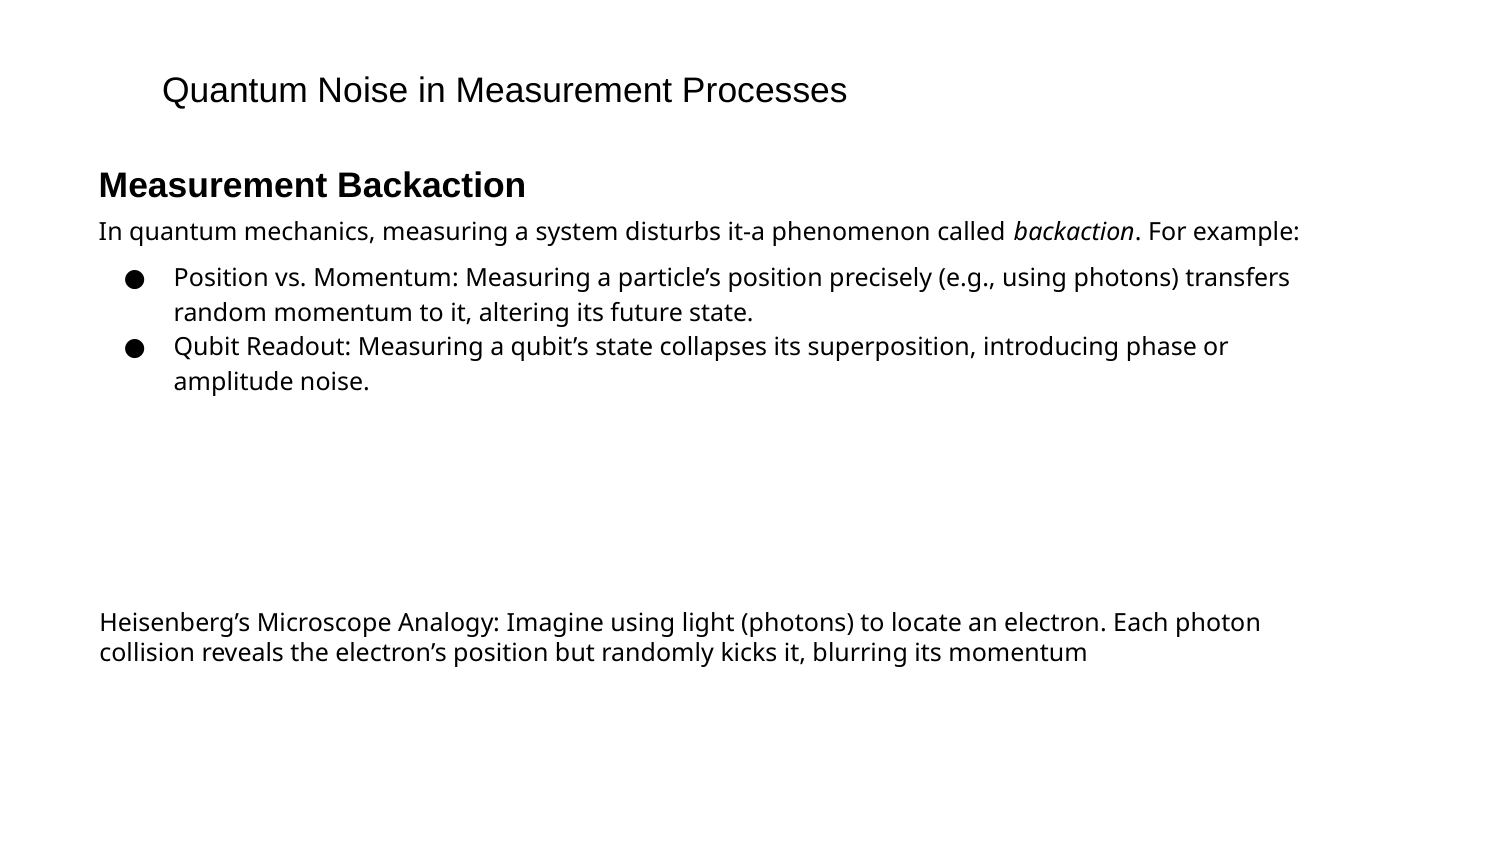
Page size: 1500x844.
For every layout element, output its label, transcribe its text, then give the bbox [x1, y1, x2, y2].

text_box Heisenberg’s Microscope Analogy: Imagine using light (photons) to locate an electron. Each photon collision reveals the electron’s position but randomly kicks it, blurring its momentum [84, 591, 1359, 682]
text_box Measurement Backaction In quantum mechanics, measuring a system disturbs it-a phenomenon called backaction. For example: Position vs. Momentum: Measuring a particle’s position precisely (e.g., using photons) transfers random momentum to it, altering its future state. Qubit Readout: Measuring a qubit’s state collapses its superposition, introducing phase or amplitude noise. [83, 140, 1344, 411]
text_box Quantum Noise in Measurement Processes [147, 45, 1297, 125]
